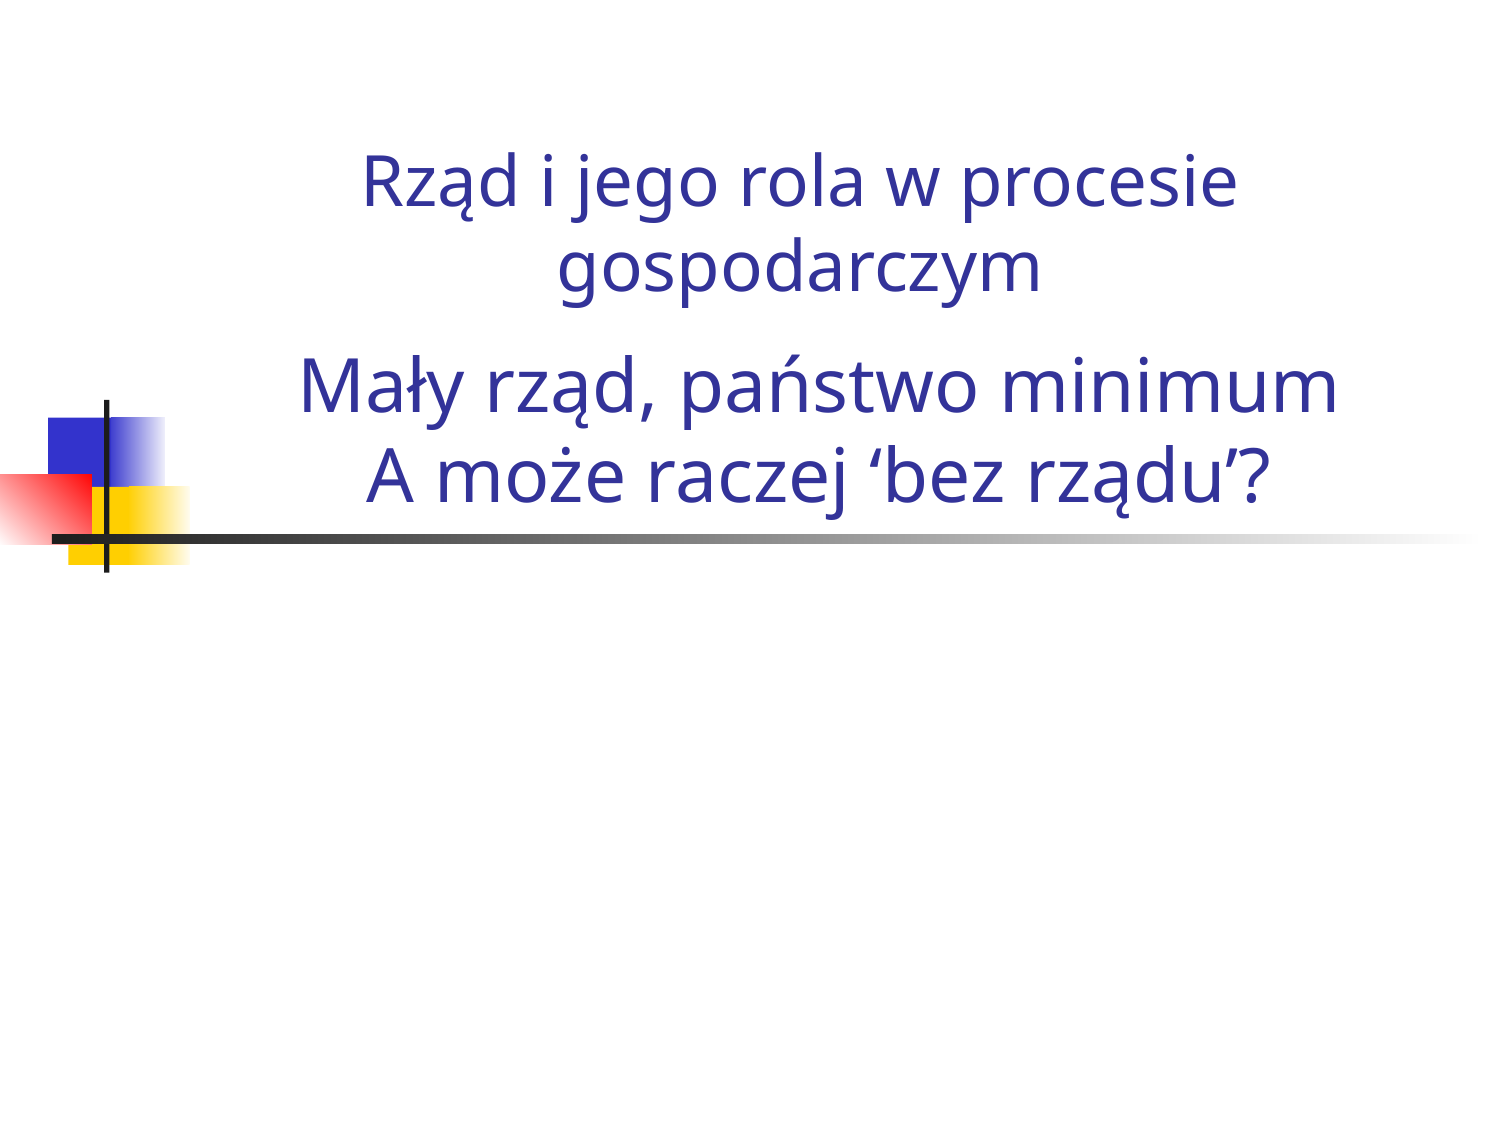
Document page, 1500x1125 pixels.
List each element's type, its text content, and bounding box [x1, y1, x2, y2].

title Rząd i jego rola w procesie gospodarczym [171, 125, 1430, 313]
text_box Mały rząd, państwo minimum A może raczej ‘bez rządu’? [190, 337, 1449, 526]
